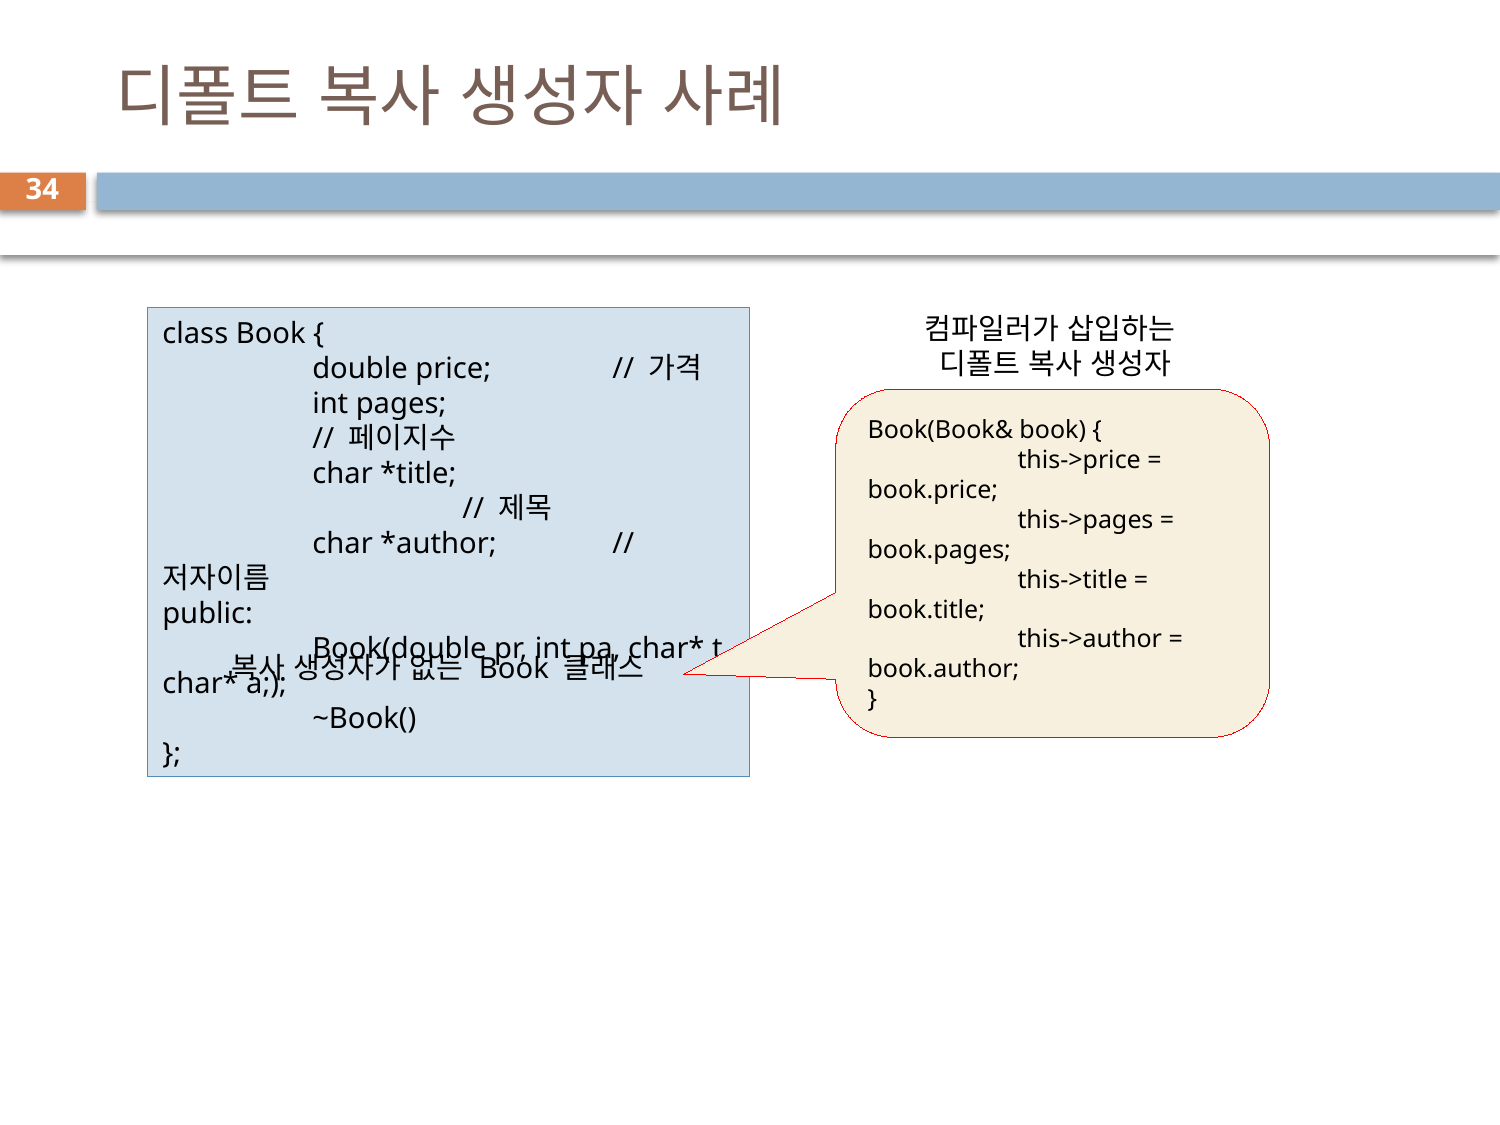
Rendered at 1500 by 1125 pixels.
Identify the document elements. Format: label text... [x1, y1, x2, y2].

slide_number 34 [0, 170, 87, 211]
text_box class Book { double price; // 가격 int pages; // 페이지수 char *title; // 제목 char *author; // 저자이름 public: Book(double pr, int pa, char* t, char* a;); ~Book() }; [147, 307, 750, 777]
title 디폴트 복사 생성자 사례 [100, 37, 1438, 149]
text_box 컴파일러가 삽입하는 디폴트 복사 생성자 [909, 303, 1191, 388]
text_box 복사 생성자가 없는 Book 클래스 [216, 641, 660, 692]
text_box Book(Book& book) { this->price = book.price; this->pages = book.pages; this->title = book.title; this->author = book.author; } [683, 389, 1270, 738]
